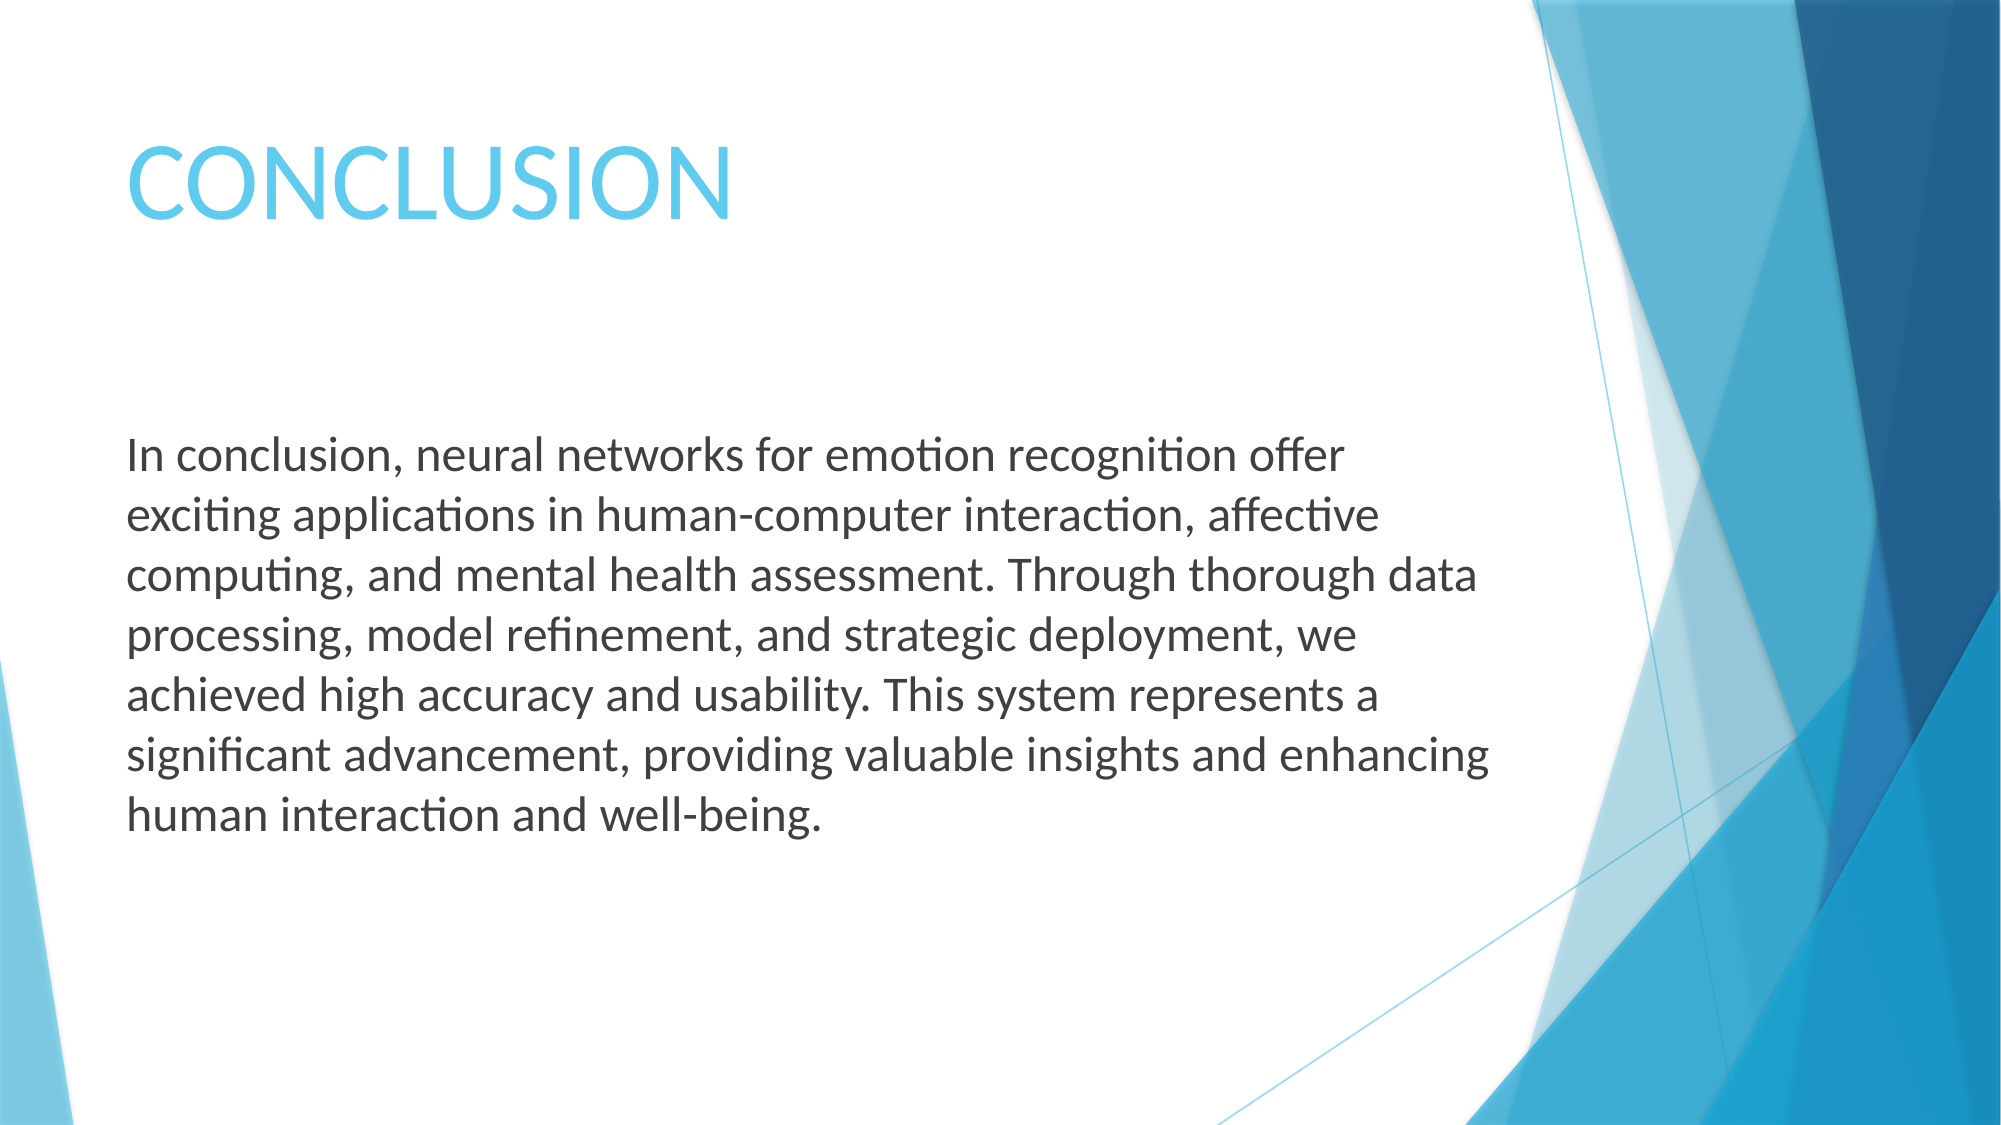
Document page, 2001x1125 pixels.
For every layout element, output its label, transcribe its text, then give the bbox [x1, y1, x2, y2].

title CONCLUSION [111, 99, 1522, 317]
list In conclusion, neural networks for emotion recognition offer exciting applications in human-computer interaction, affective computing, and mental health assessment. Through thorough data processing, model refinement, and strategic deployment, we achieved high accuracy and usability. This system represents a significant advancement, providing valuable insights and enhancing human interaction and well-being. [111, 354, 1522, 992]
